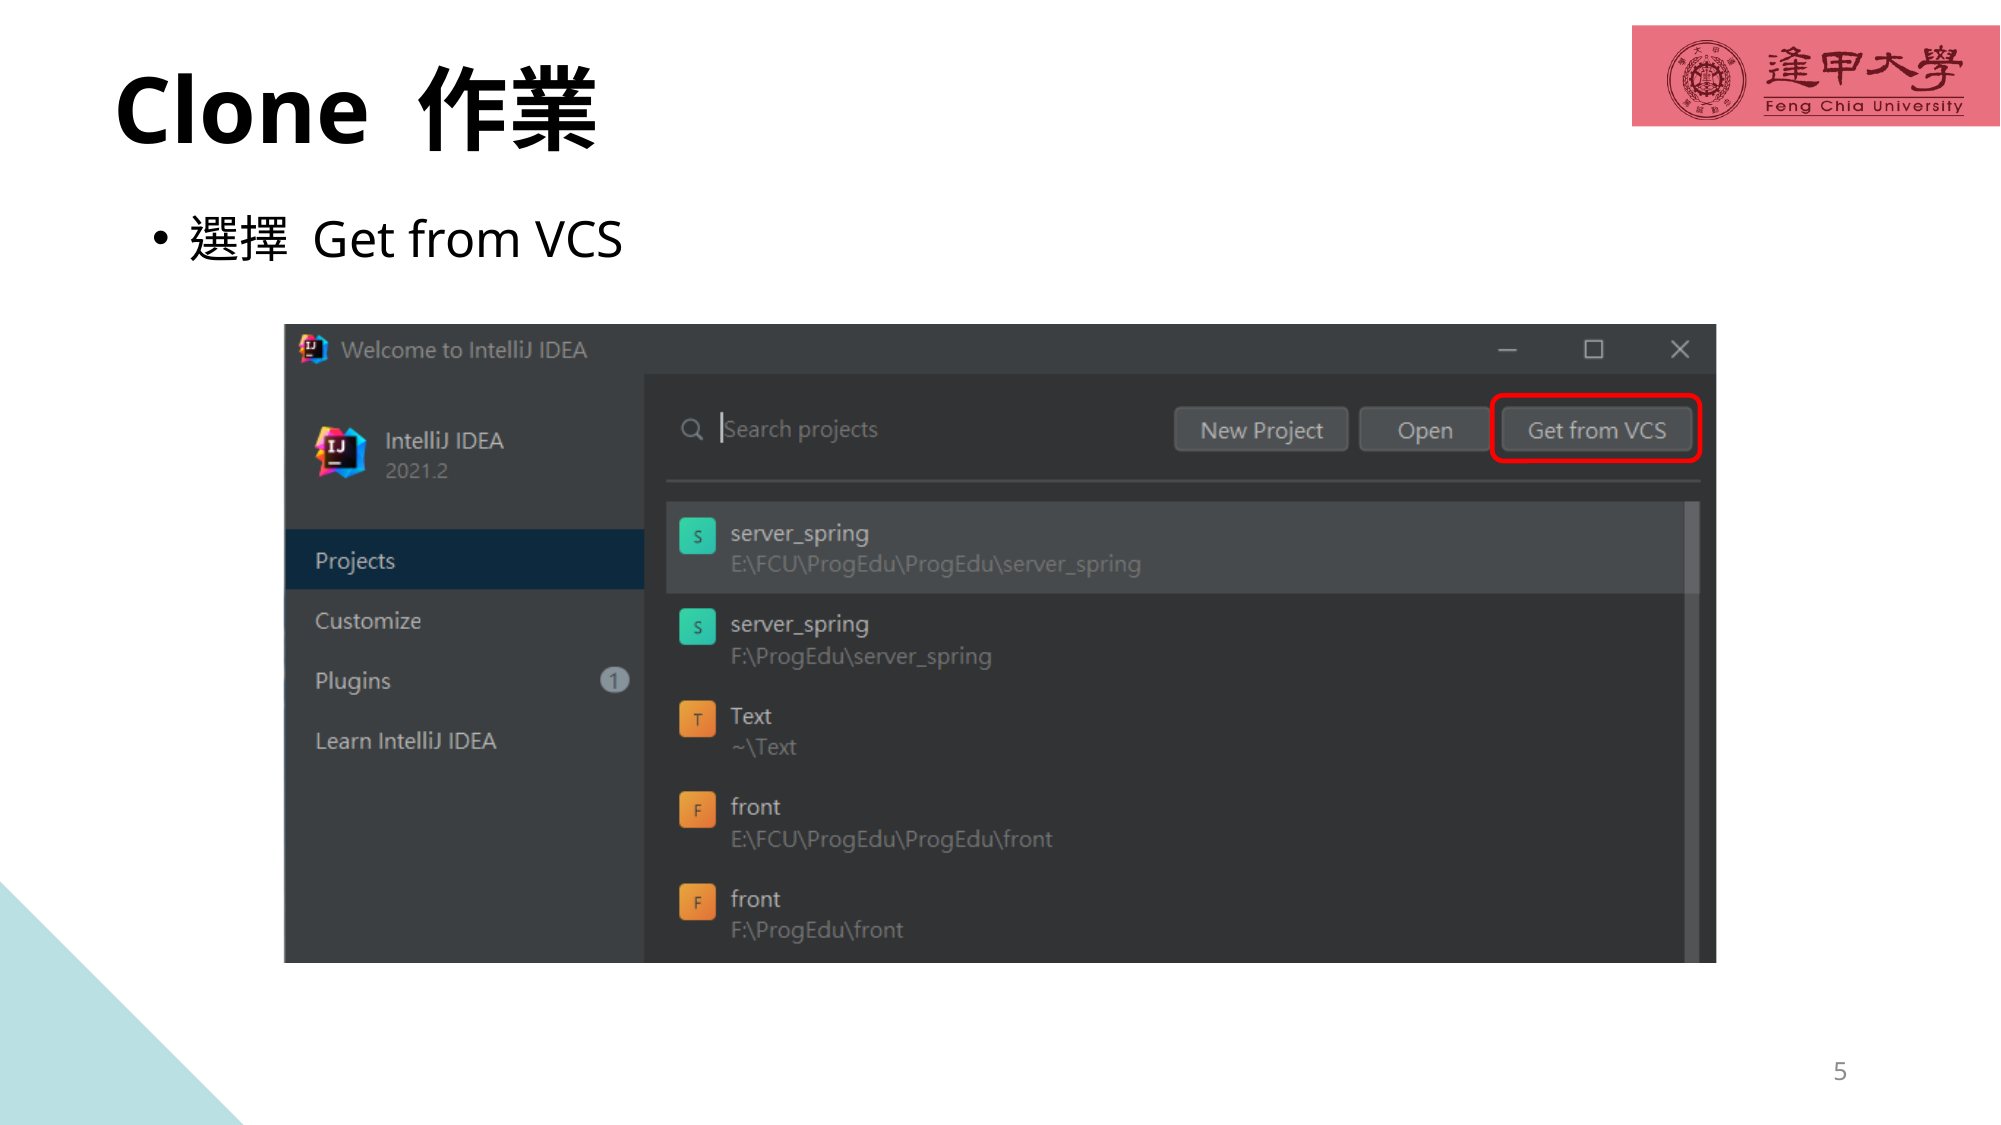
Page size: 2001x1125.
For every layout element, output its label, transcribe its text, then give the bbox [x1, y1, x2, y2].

picture [283, 324, 1717, 963]
text_box [1631, 24, 2000, 127]
text_box 選擇 Get from VCS [137, 199, 1863, 1014]
text_box Clone 作業 [113, 51, 1608, 162]
slide_number 5 [1412, 1042, 1863, 1103]
text_box [0, 879, 246, 1125]
picture [1656, 35, 1977, 124]
